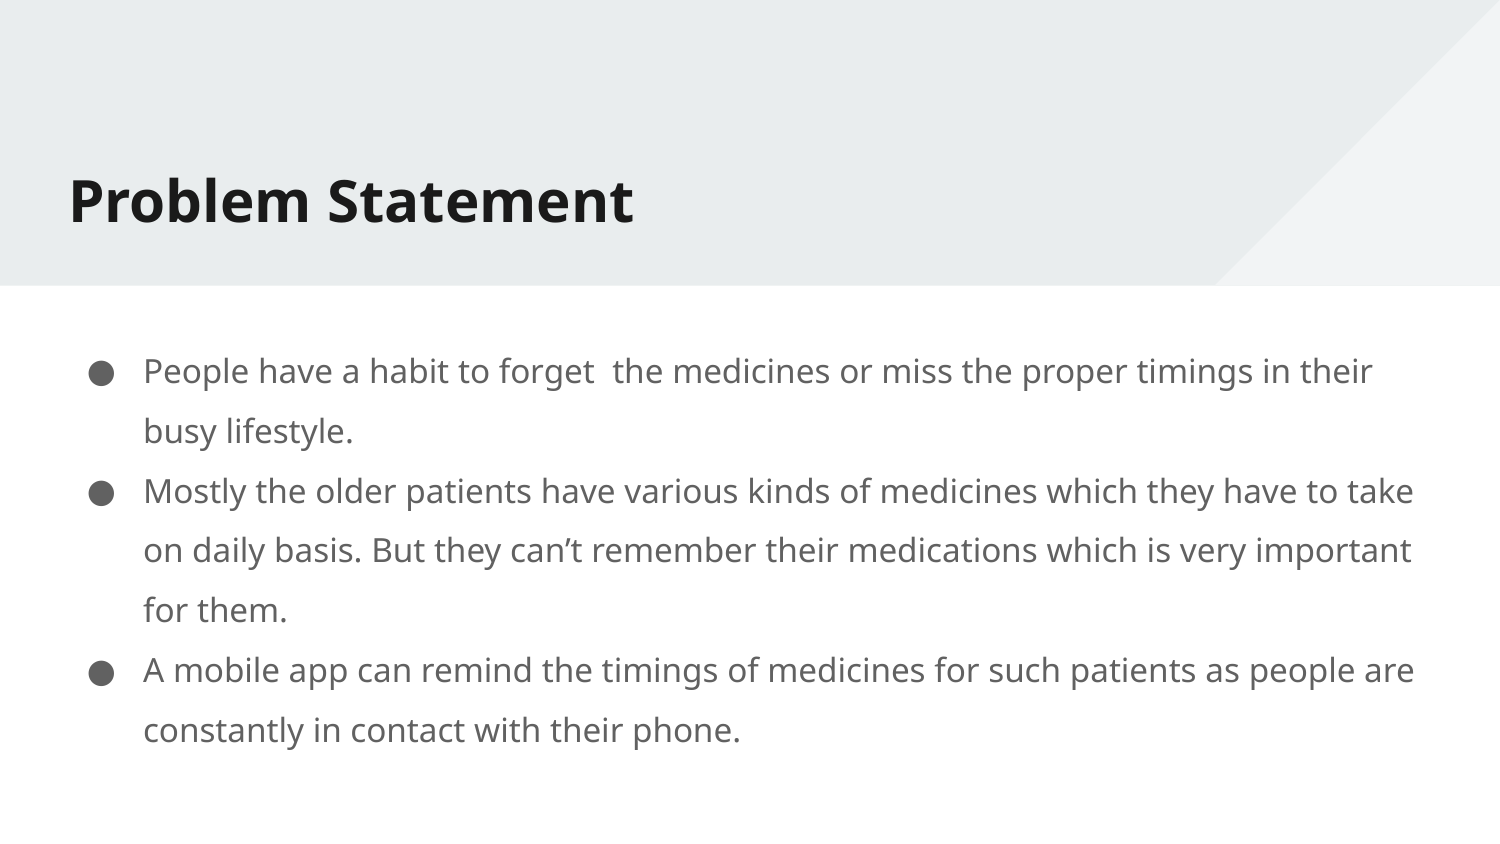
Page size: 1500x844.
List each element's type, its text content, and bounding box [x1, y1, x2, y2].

list People have a habit to forget the medicines or miss the proper timings in their busy lifestyle. Mostly the older patients have various kinds of medicines which they have to take on daily basis. But they can’t remember their medications which is very important for them. A mobile app can remind the timings of medicines for such patients as people are constantly in contact with their phone. [53, 315, 1447, 759]
title Problem Statement [53, 24, 914, 250]
